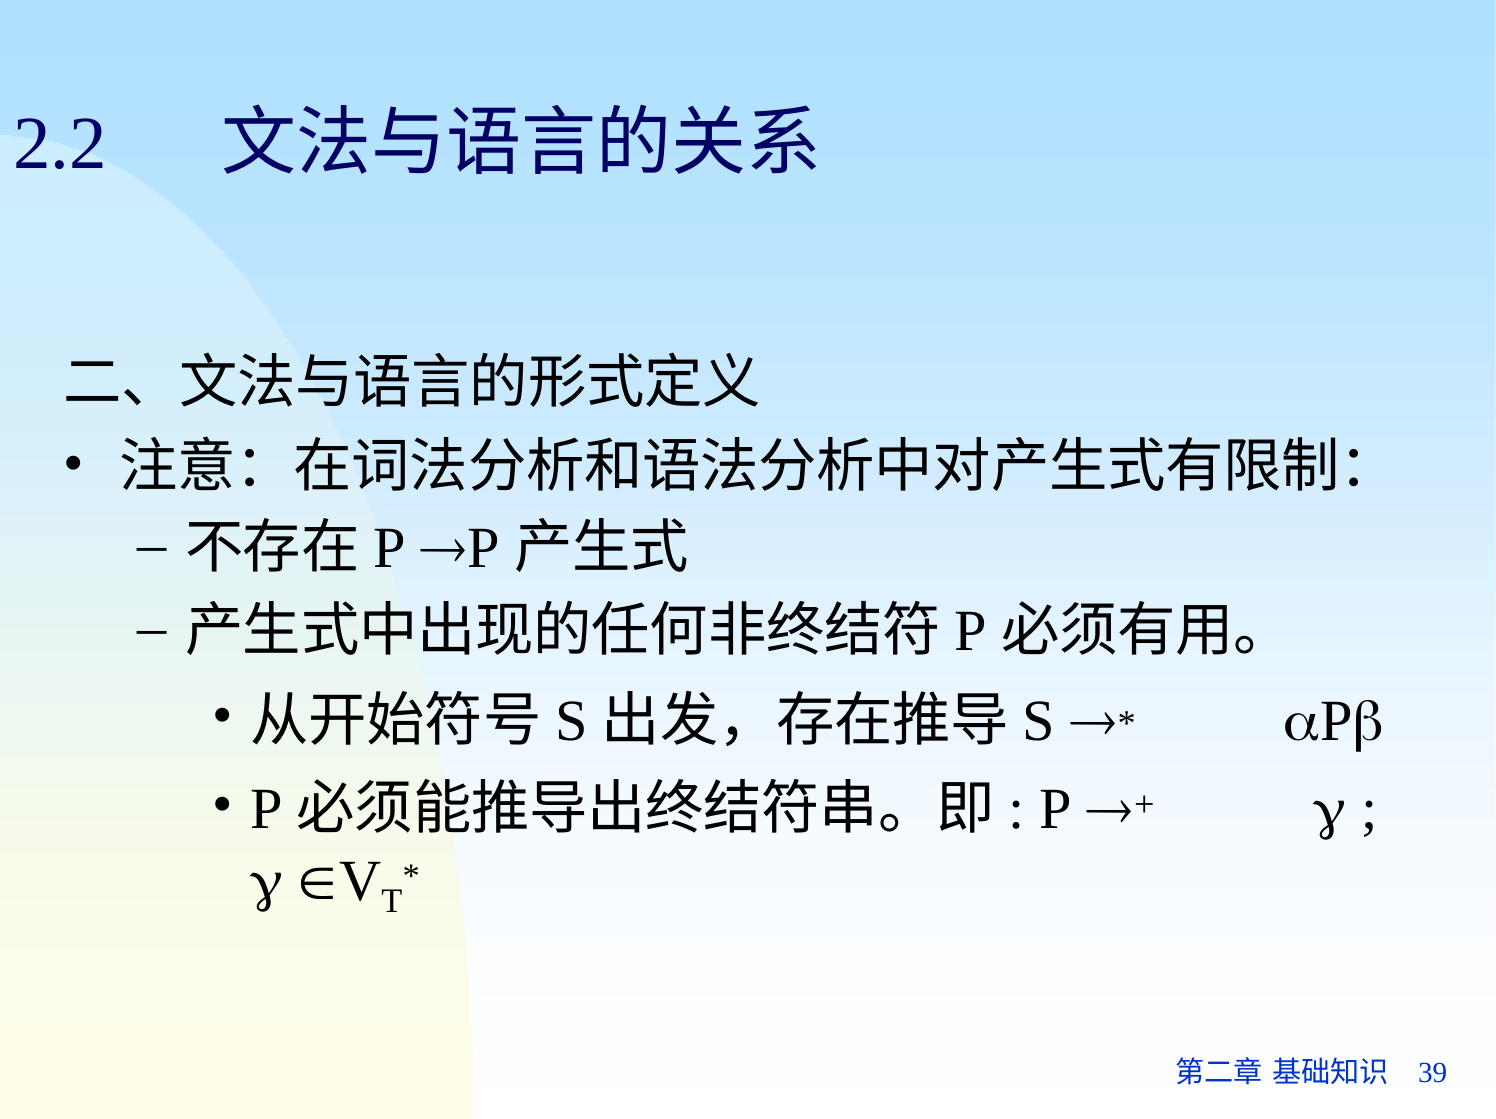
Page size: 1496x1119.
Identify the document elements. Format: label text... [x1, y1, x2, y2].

text_box 二、文法与语言的形式定义 注意：在词法分析和语法分析中对产生式有限制： 不存在P P产生式 产生式中出现的任何非终结符P必须有用。 从开始符号S出发，存在推导S * P P必须能推导出终结符串。即: P +  ;  VT* [54, 327, 1411, 920]
title 2.2 文法与语言的关系 [10, 91, 822, 280]
slide_number 第二章 基础知识 39 [1173, 1054, 1452, 1119]
picture [0, 0, 1496, 1119]
